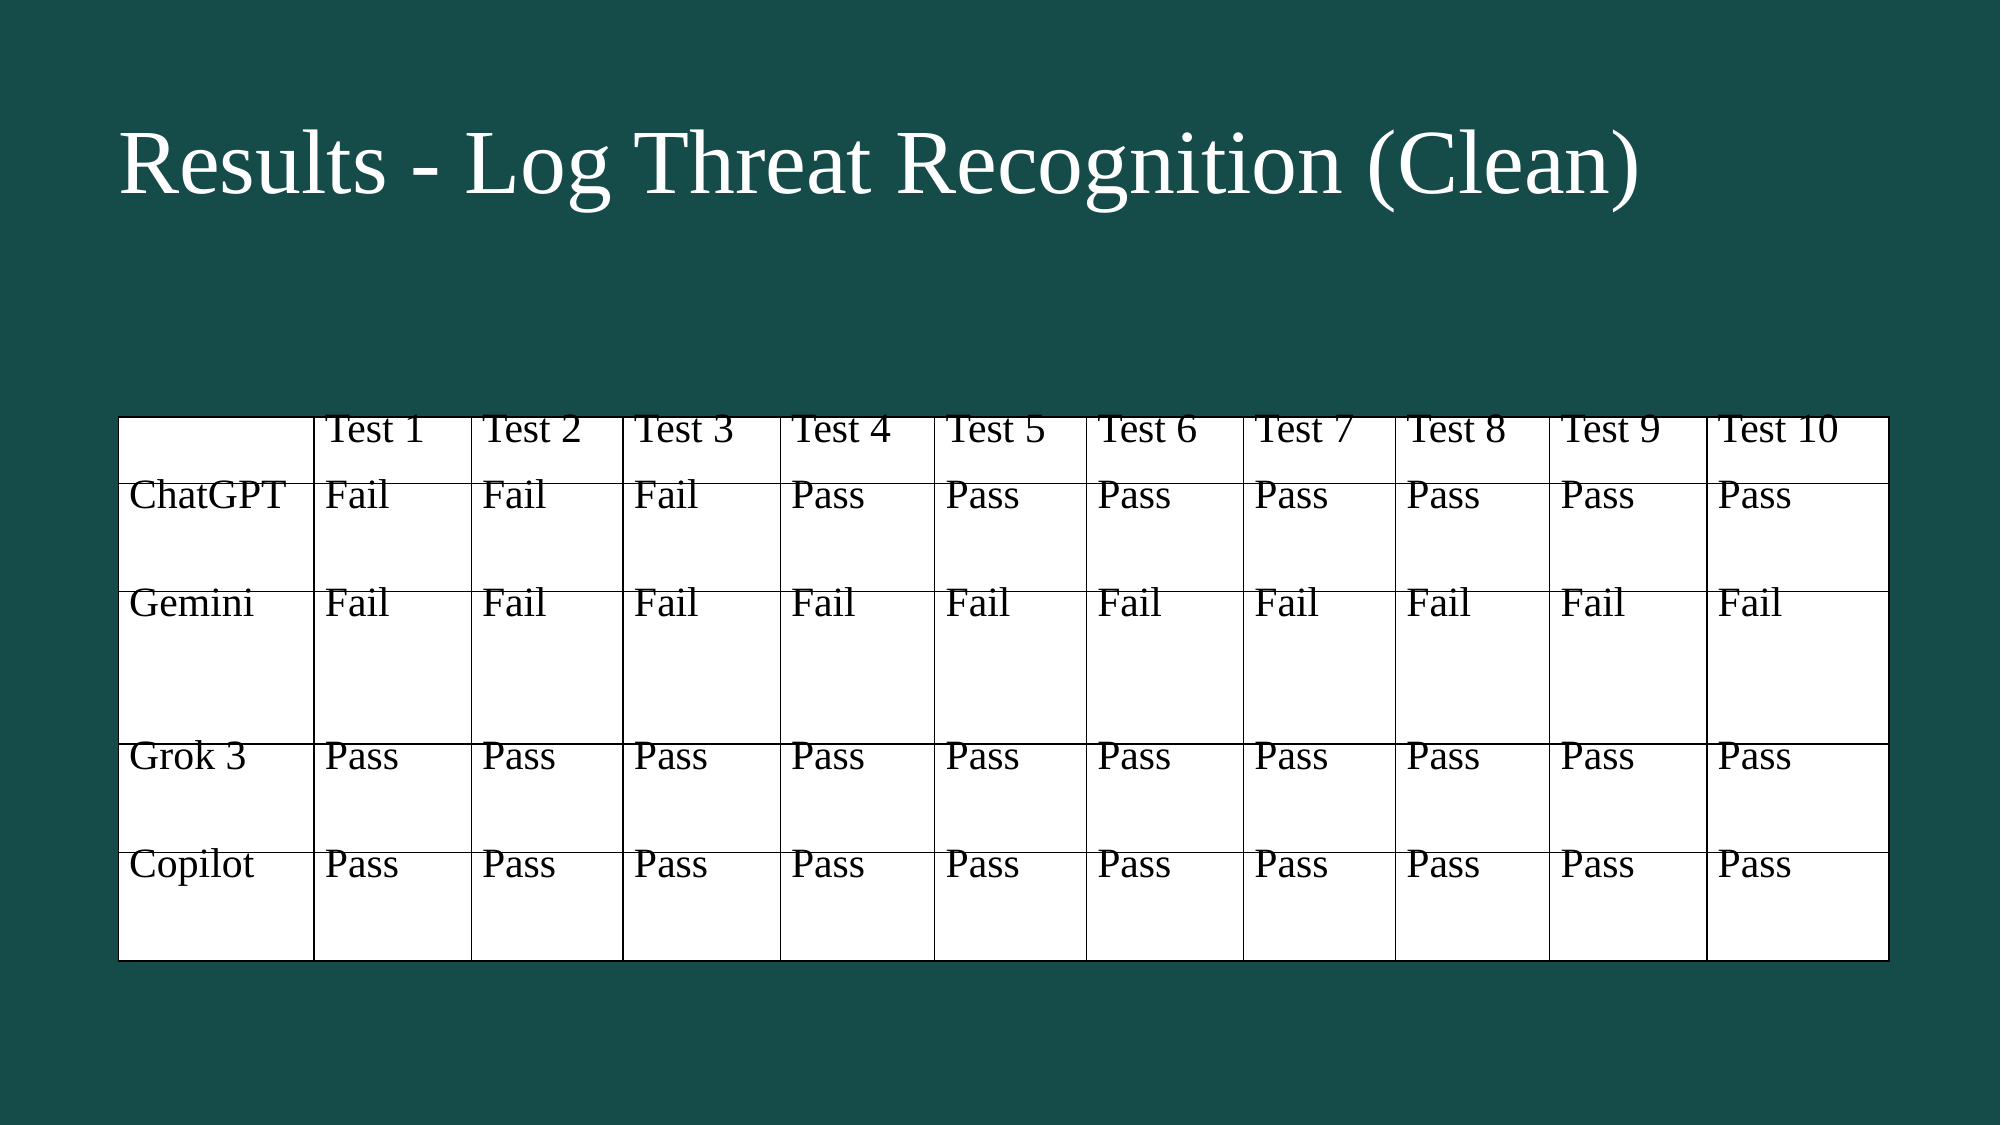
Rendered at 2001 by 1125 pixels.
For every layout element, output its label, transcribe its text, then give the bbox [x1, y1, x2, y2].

table_cell Copilot [119, 853, 313, 960]
table_header Test 1 [315, 418, 471, 483]
table_cell Pass [472, 853, 622, 960]
table_header Test 6 [1087, 418, 1243, 483]
table_cell Fail [624, 484, 780, 591]
table_header Test 5 [935, 418, 1086, 483]
table_cell Pass [1087, 484, 1243, 591]
table_header Test 4 [781, 418, 934, 483]
table_cell Pass [1550, 484, 1706, 591]
table_cell Fail [781, 592, 934, 743]
table_cell Pass [935, 745, 1086, 852]
table_cell Pass [935, 853, 1086, 960]
table_cell Pass [624, 745, 780, 852]
table_cell Pass [1550, 745, 1706, 852]
table_cell Pass [1244, 745, 1395, 852]
table_cell Fail [315, 592, 471, 743]
table_cell Pass [1396, 853, 1549, 960]
table_cell Pass [1550, 853, 1706, 960]
title Results - Log Threat Recognition (Clean) [118, 101, 1878, 344]
table_cell Pass [781, 853, 934, 960]
table_cell Pass [1396, 745, 1549, 852]
table_cell Pass [1708, 853, 1888, 960]
table_cell Fail [1244, 592, 1395, 743]
table_cell ChatGPT [119, 484, 313, 591]
table_cell Fail [472, 484, 622, 591]
table_cell Pass [315, 745, 471, 852]
table_cell Fail [1550, 592, 1706, 743]
table_cell Fail [1087, 592, 1243, 743]
table_cell Pass [1244, 484, 1395, 591]
table_cell Fail [935, 592, 1086, 743]
table_header Test 9 [1550, 418, 1706, 483]
table_header [119, 418, 313, 483]
table_cell Pass [624, 853, 780, 960]
table_cell Pass [781, 484, 934, 591]
table_header Test 7 [1244, 418, 1395, 483]
table_cell Fail [1708, 592, 1888, 743]
table_cell Pass [1087, 853, 1243, 960]
table_header Test 2 [472, 418, 622, 483]
table_cell Pass [472, 745, 622, 852]
table_cell Pass [1087, 745, 1243, 852]
table_cell Pass [781, 745, 934, 852]
table_cell Fail [472, 592, 622, 743]
table_cell Pass [315, 853, 471, 960]
table_header Test 10 [1708, 418, 1888, 483]
table_header Test 8 [1396, 418, 1549, 483]
table_cell Fail [315, 484, 471, 591]
table_cell Fail [1396, 592, 1549, 743]
table_cell Pass [1708, 484, 1888, 591]
table_cell Grok 3 [119, 745, 313, 852]
table_cell Fail [624, 592, 780, 743]
table_cell Gemini [119, 592, 313, 743]
table_header Test 3 [624, 418, 780, 483]
table_cell Pass [1708, 745, 1888, 852]
table_cell Pass [935, 484, 1086, 591]
table_cell Pass [1244, 853, 1395, 960]
table_cell Pass [1396, 484, 1549, 591]
